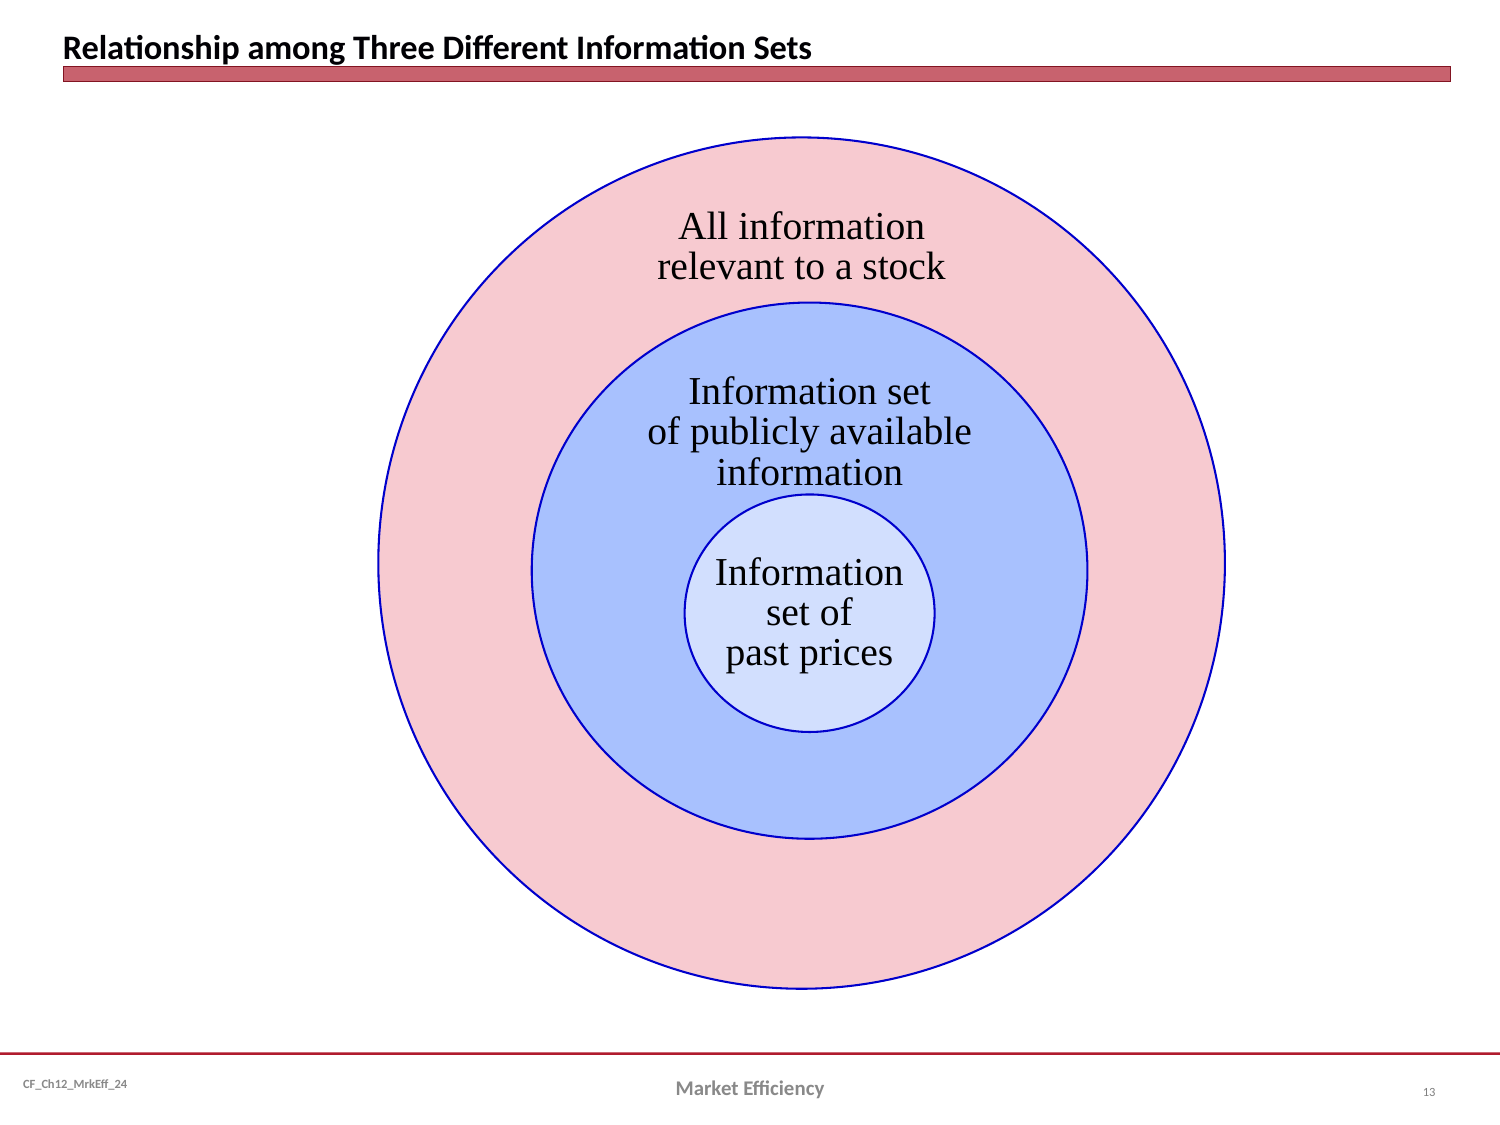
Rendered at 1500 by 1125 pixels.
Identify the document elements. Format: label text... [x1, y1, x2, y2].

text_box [531, 302, 1088, 839]
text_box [378, 137, 1226, 989]
slide_number 13 [1375, 1061, 1451, 1122]
title Relationship among Three Different Information Sets [62, 6, 1451, 67]
footer Market Efficiency [512, 1056, 988, 1117]
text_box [684, 494, 935, 733]
